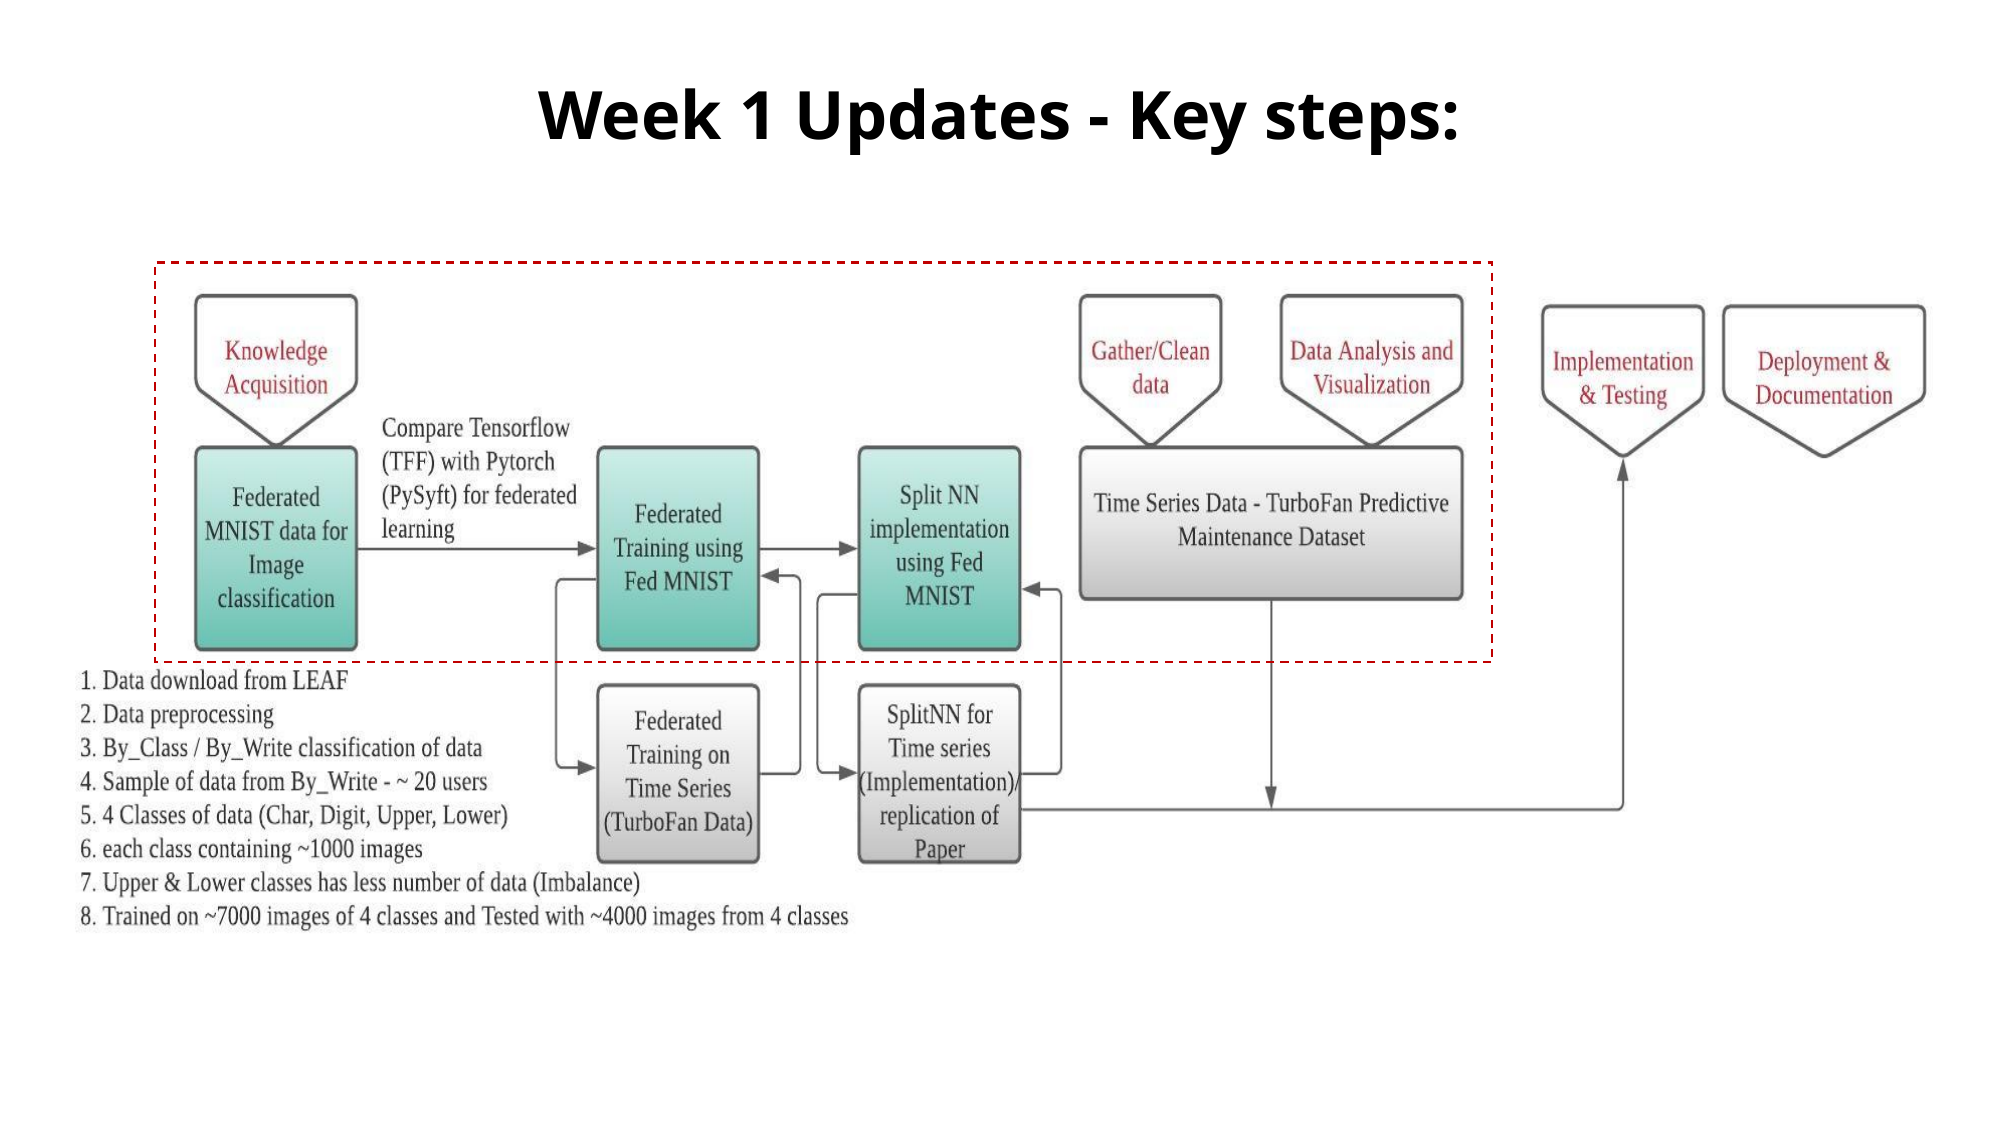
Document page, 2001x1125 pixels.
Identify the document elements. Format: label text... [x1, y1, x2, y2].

title Week 1 Updates - Key steps: [137, 14, 1863, 222]
picture [35, 246, 1965, 1015]
